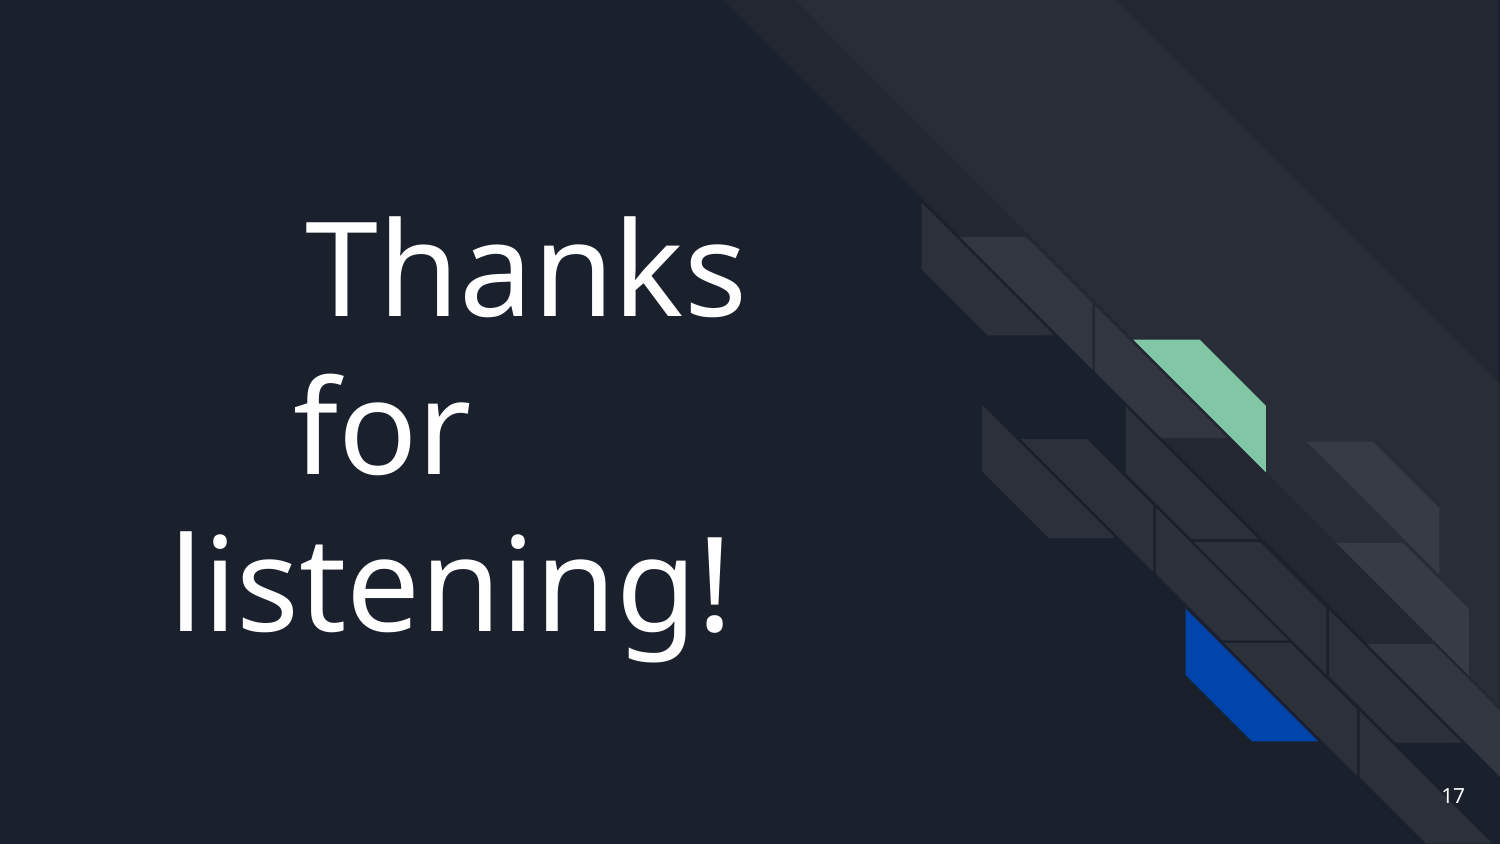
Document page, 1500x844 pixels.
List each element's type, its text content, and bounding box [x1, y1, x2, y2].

title Thanks for listening! [52, 327, 850, 517]
slide_number 17 [1389, 764, 1480, 830]
